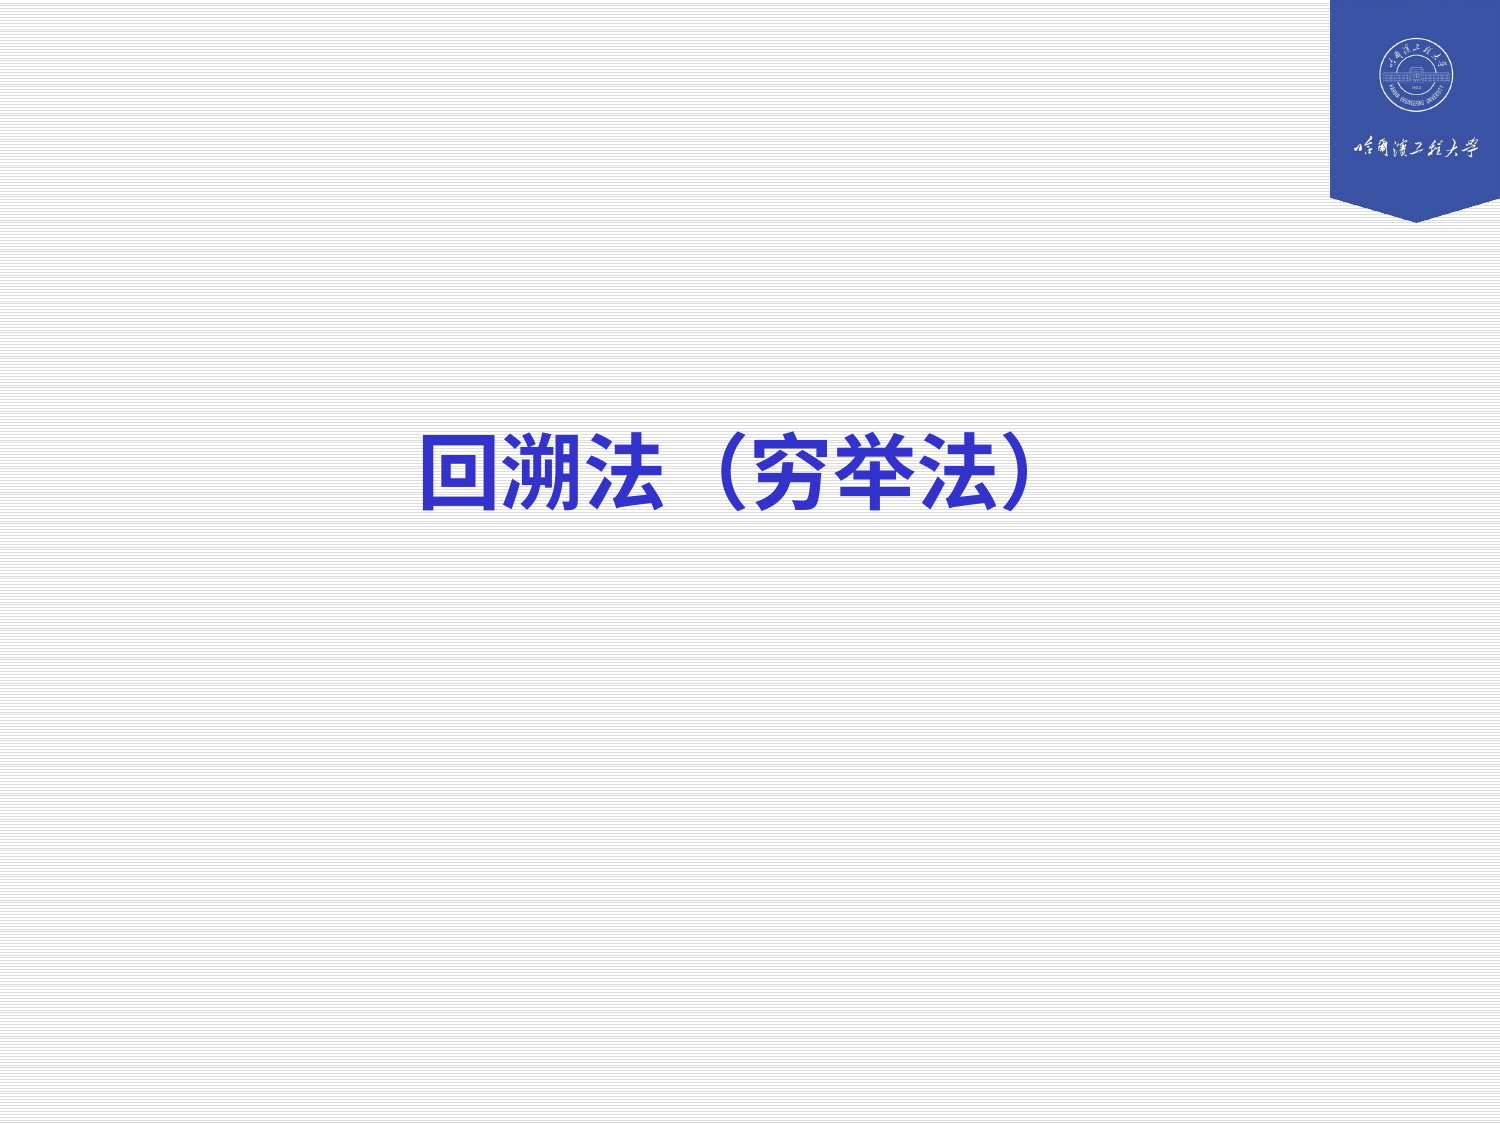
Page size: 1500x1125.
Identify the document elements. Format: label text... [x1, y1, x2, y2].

picture [1330, 0, 1500, 223]
title 回溯法（穷举法） [112, 349, 1388, 591]
